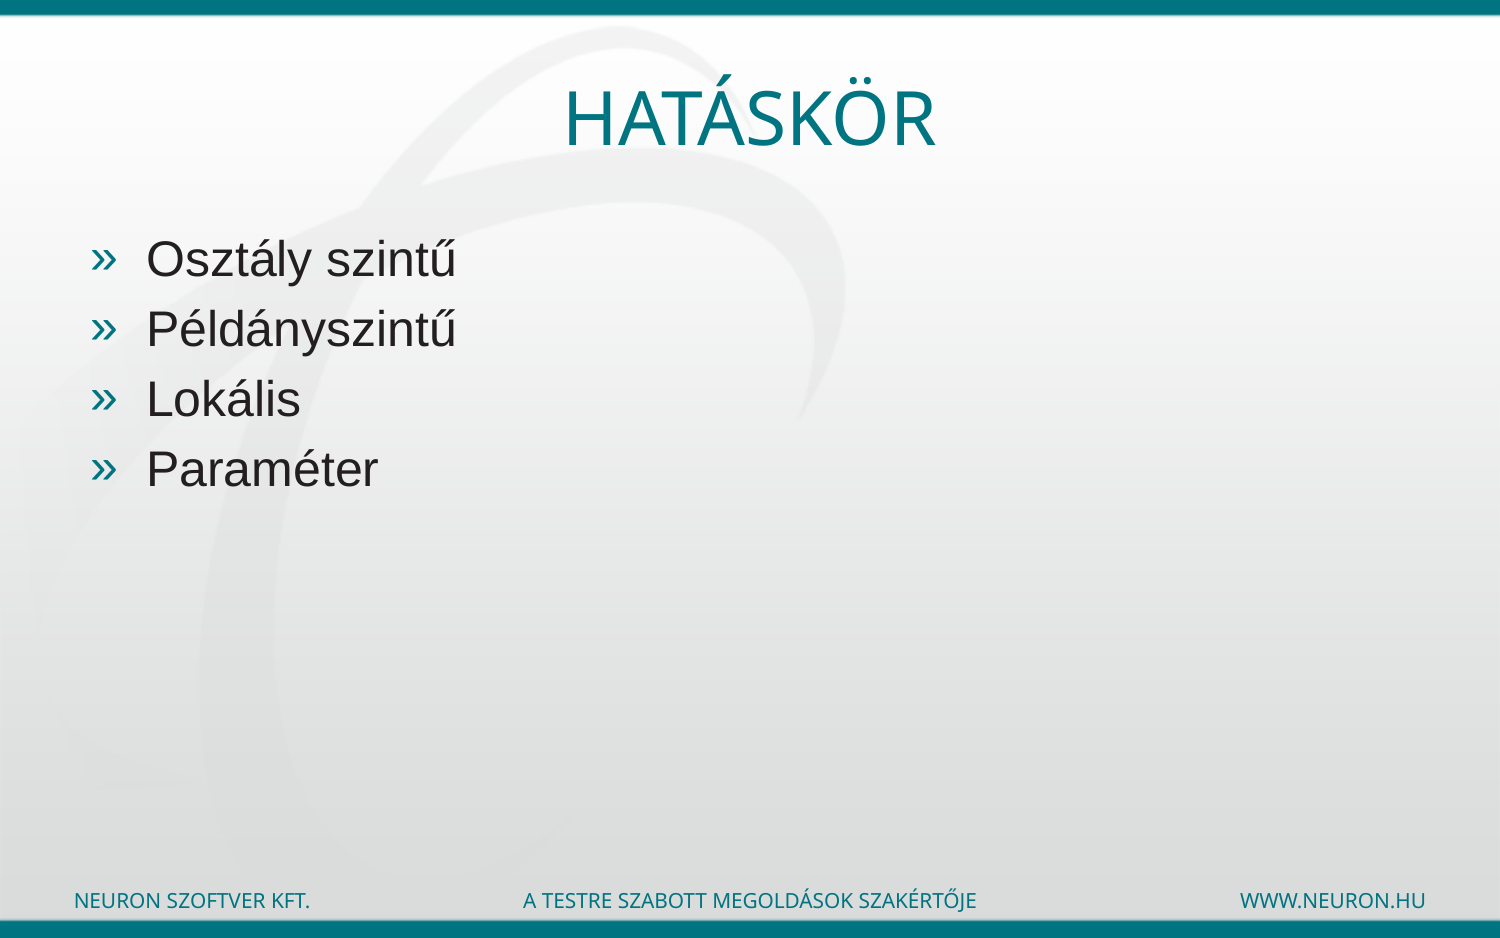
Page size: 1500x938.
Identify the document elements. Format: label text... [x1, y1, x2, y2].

list Osztály szintű Példányszintű Lokális Paraméter [75, 218, 1425, 838]
title hatáskör [75, 37, 1425, 194]
picture [0, 0, 1500, 938]
